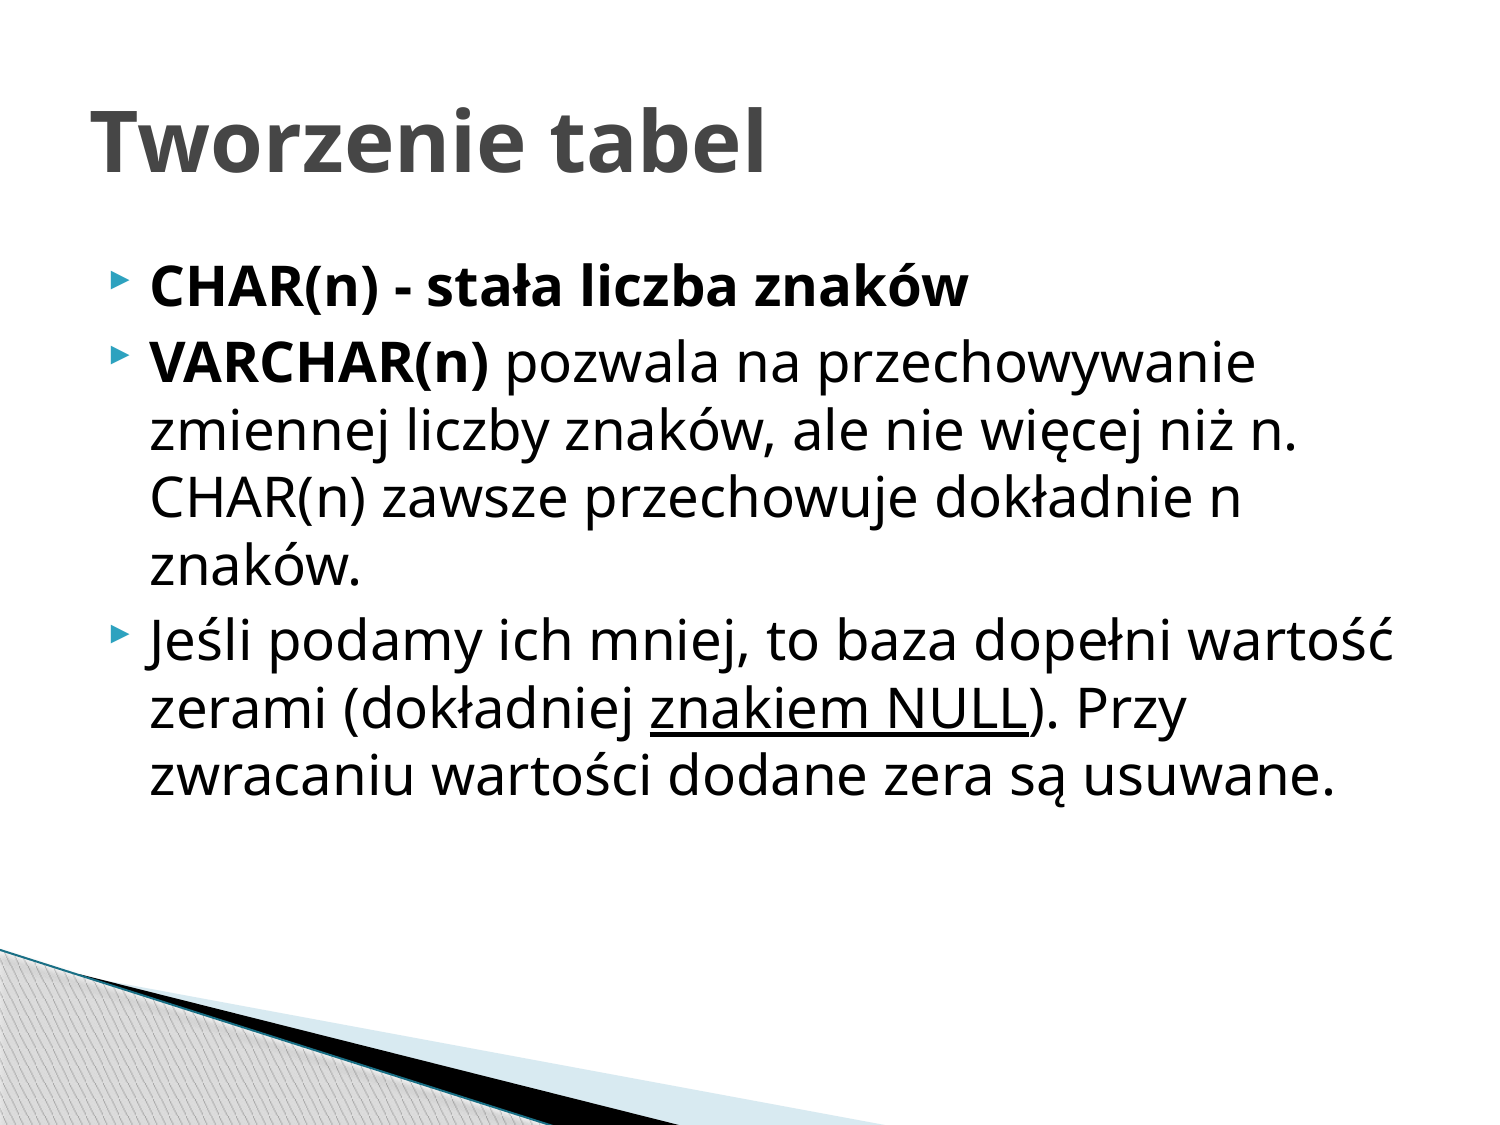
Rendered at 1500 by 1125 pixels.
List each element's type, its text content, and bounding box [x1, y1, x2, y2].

title Tworzenie tabel [75, 45, 1425, 233]
list CHAR(n) - stała liczba znaków VARCHAR(n) pozwala na przechowywanie zmiennej liczby znaków, ale nie więcej niż n. CHAR(n) zawsze przechowuje dokładnie n znaków. Jeśli podamy ich mniej, to baza dopełni wartość zerami (dokładniej znakiem NULL). Przy zwracaniu wartości dodane zera są usuwane. [75, 243, 1425, 986]
